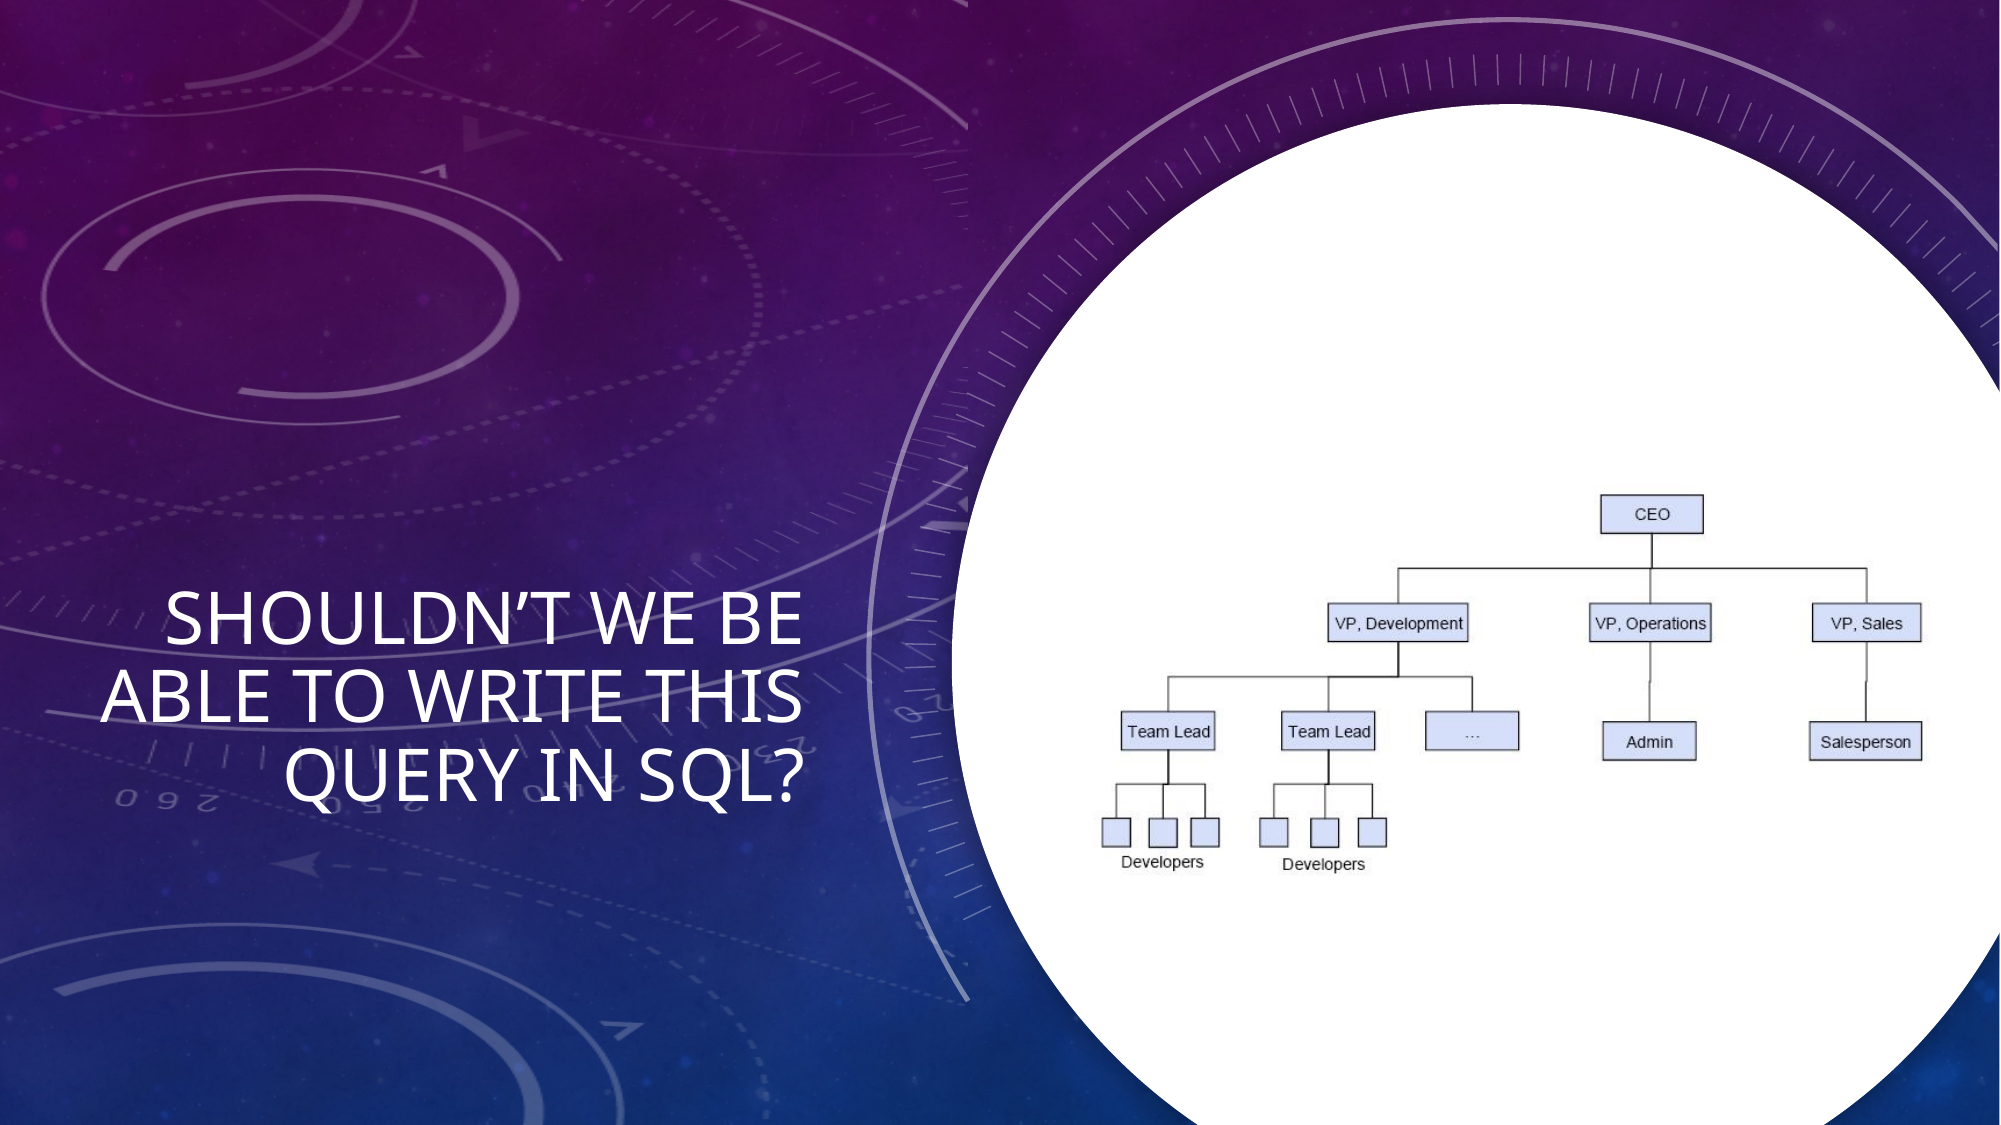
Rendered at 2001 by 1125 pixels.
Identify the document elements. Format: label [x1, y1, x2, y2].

text_box [904, 54, 2000, 914]
picture [0, 0, 2000, 1125]
picture [1092, 448, 1935, 878]
